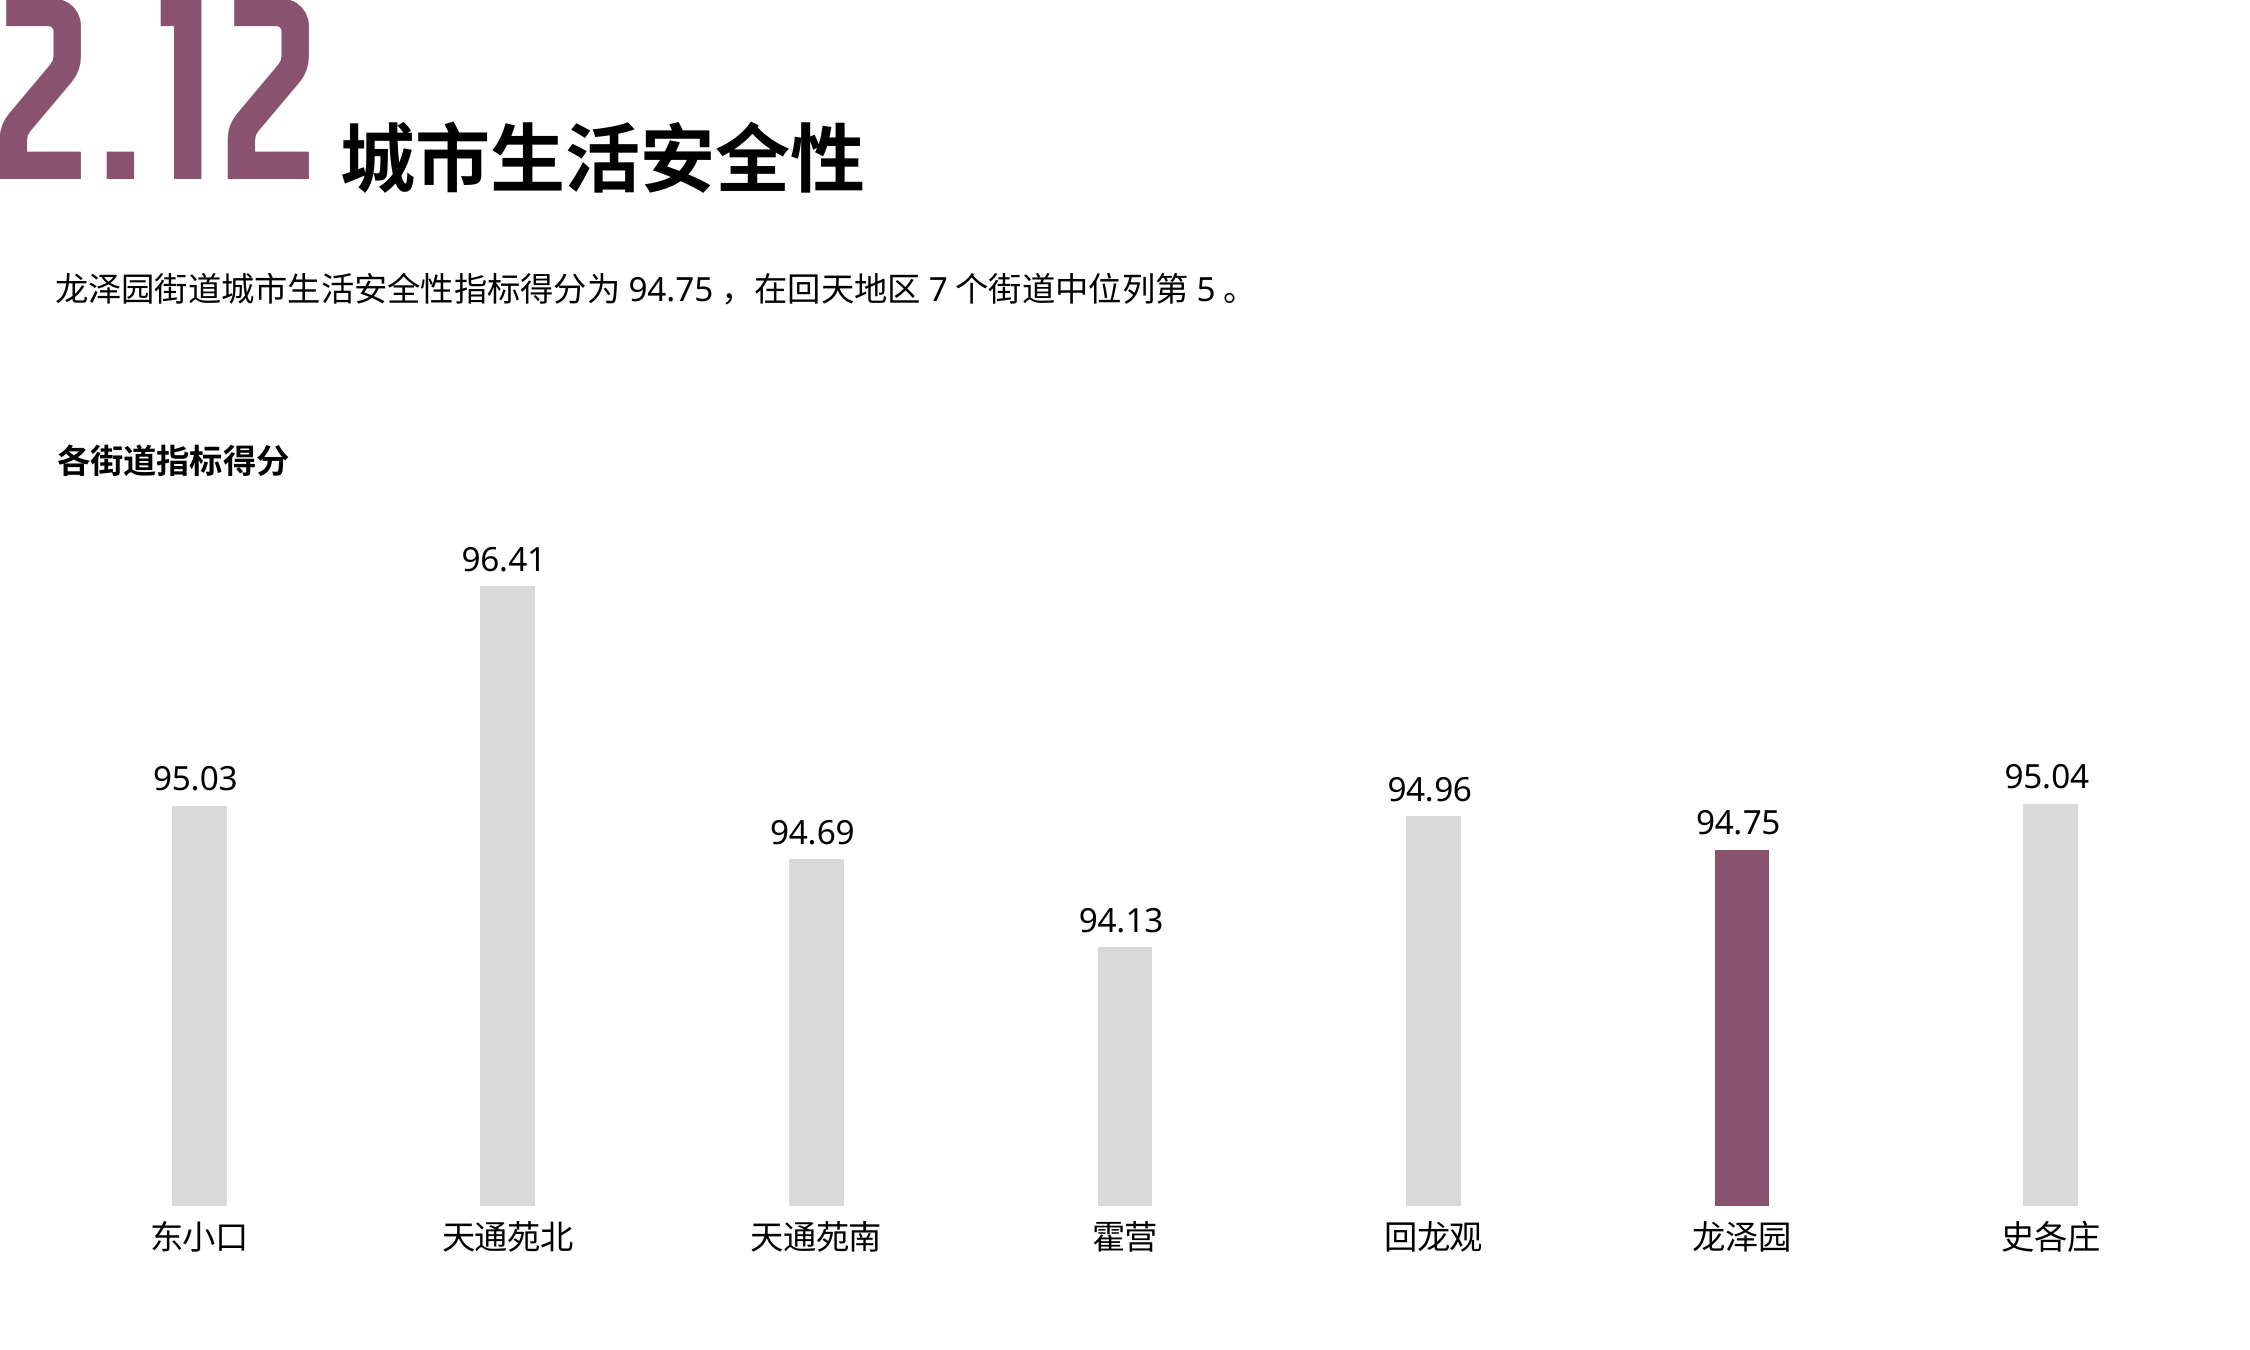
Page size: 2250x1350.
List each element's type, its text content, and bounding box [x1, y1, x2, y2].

picture [0, 0, 491, 333]
chart [0, 477, 2250, 1275]
text_box 龙泽园街道城市生活安全性指标得分为94.75，在回天地区7个街道中位列第5。 [491, 260, 2210, 316]
text_box 城市生活安全性 [491, 58, 918, 209]
text_box 各街道指标得分 [42, 432, 305, 477]
